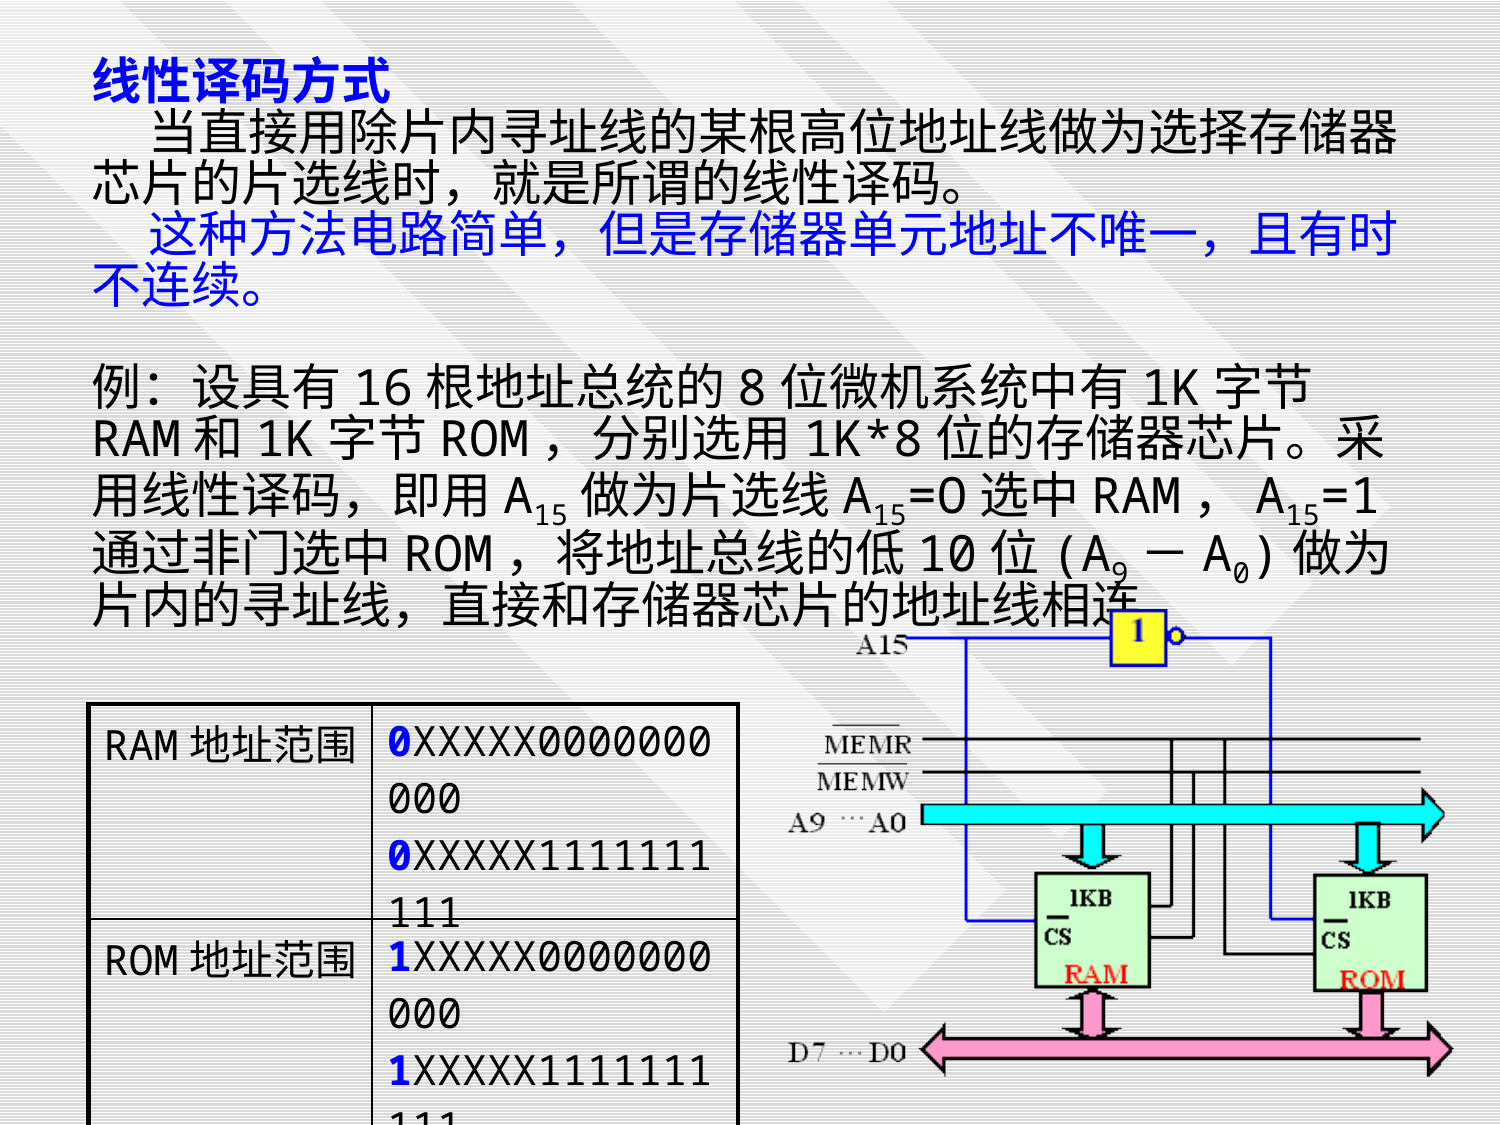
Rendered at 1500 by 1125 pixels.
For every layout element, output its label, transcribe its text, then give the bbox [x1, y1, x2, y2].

table_cell ROM地址范围 [91, 920, 371, 1125]
table_cell 1XXXXX0000000000 1XXXXX1111111111 [373, 920, 736, 1125]
table_header RAM地址范围 [91, 706, 371, 918]
text_box 线性译码方式 当直接用除片内寻址线的某根高位地址线做为选择存储器芯片的片选线时，就是所谓的线性译码。 这种方法电路简单，但是存储器单元地址不唯一，且有时不连续。 例：设具有16根地址总统的8位微机系统中有1K字节RAM和1K字节ROM，分别选用1K*8位的存储器芯片。采用线性译码，即用A15做为片选线A15=O选中RAM，A15=1通过非门选中ROM，将地址总线的低10位(A9－A0)做为片内的寻址线，直接和存储器芯片的地址线相连。 [76, 42, 1424, 642]
picture [761, 609, 1471, 1083]
table_header 0XXXXX0000000000 0XXXXX1111111111 [373, 706, 736, 918]
